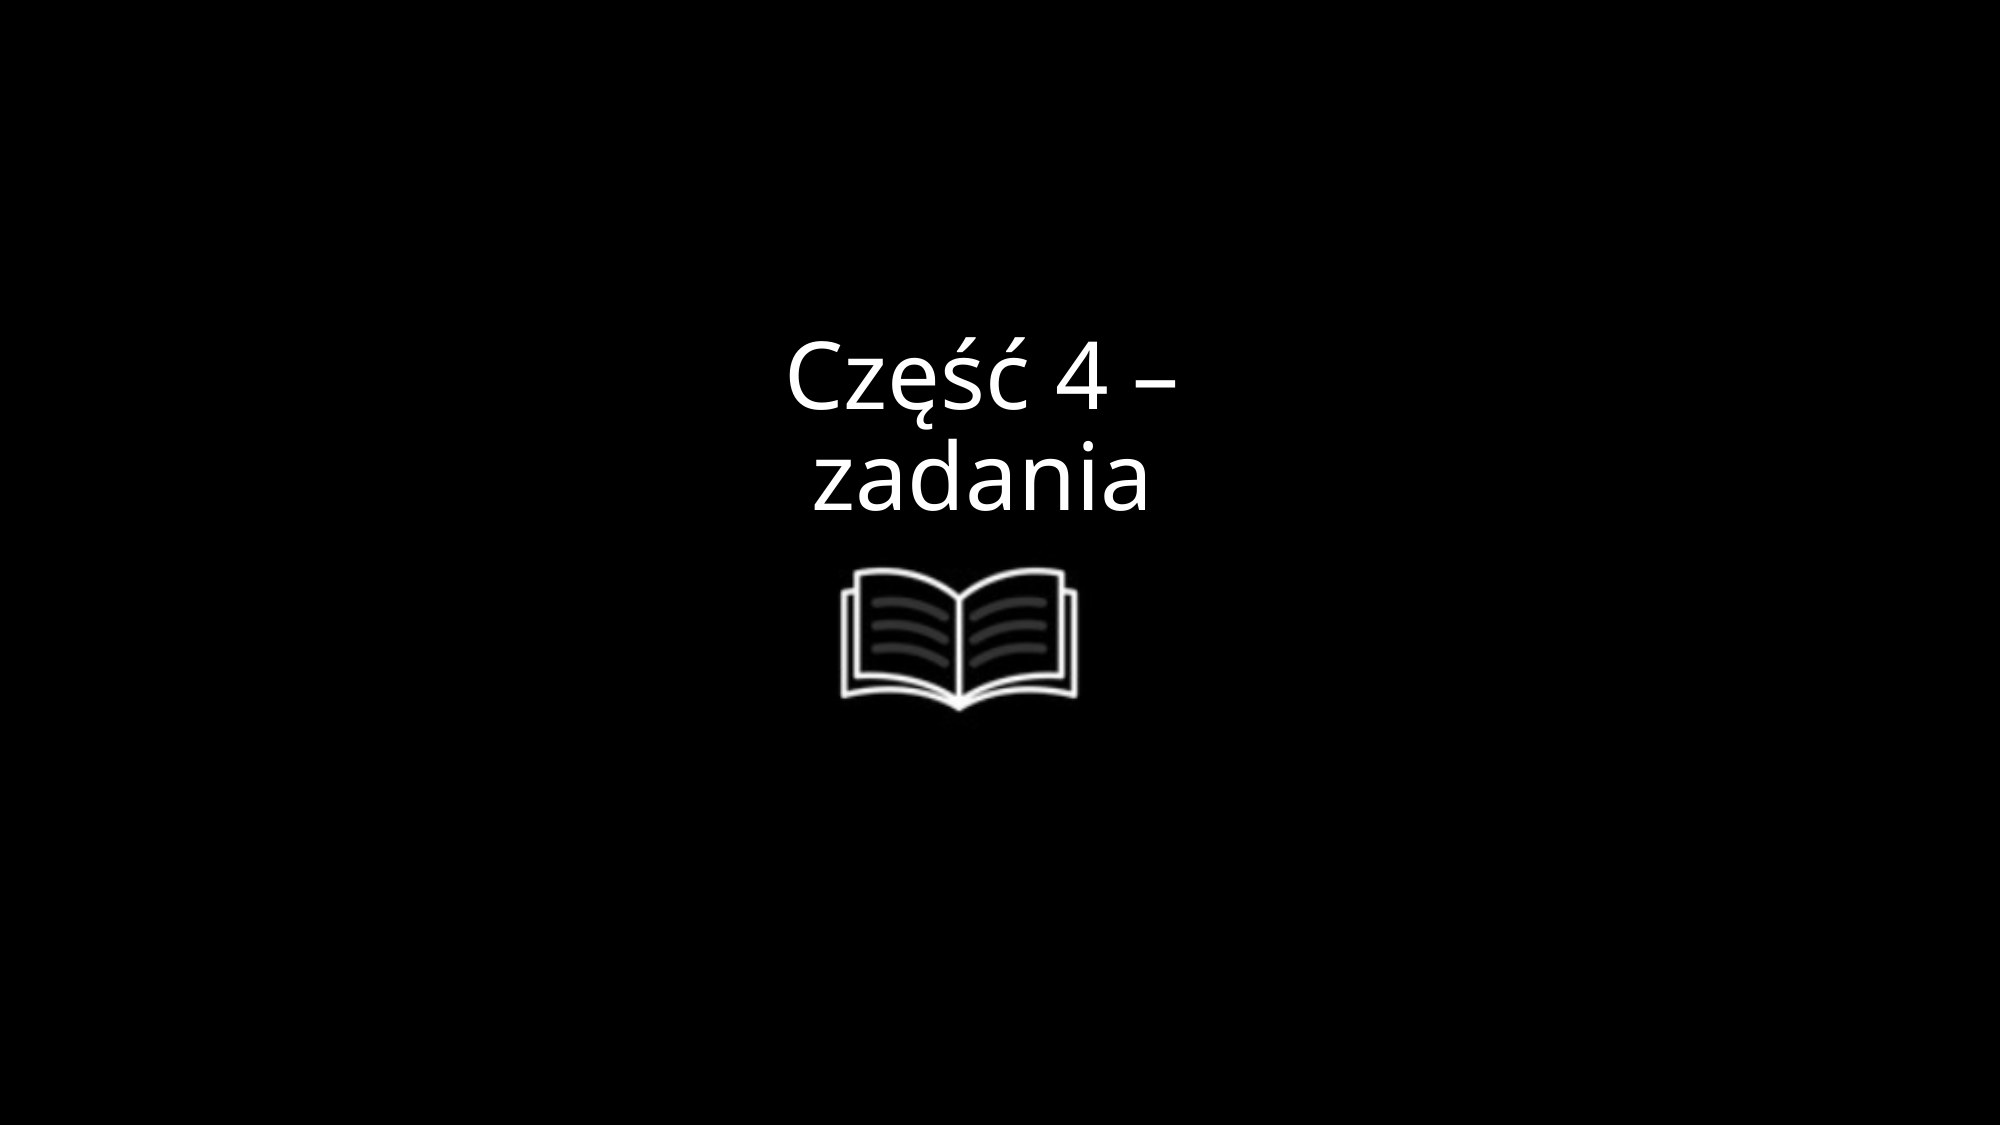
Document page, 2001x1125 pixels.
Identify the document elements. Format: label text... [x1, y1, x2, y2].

picture [827, 528, 1110, 729]
title Część 4 – zadania [586, 320, 1378, 539]
